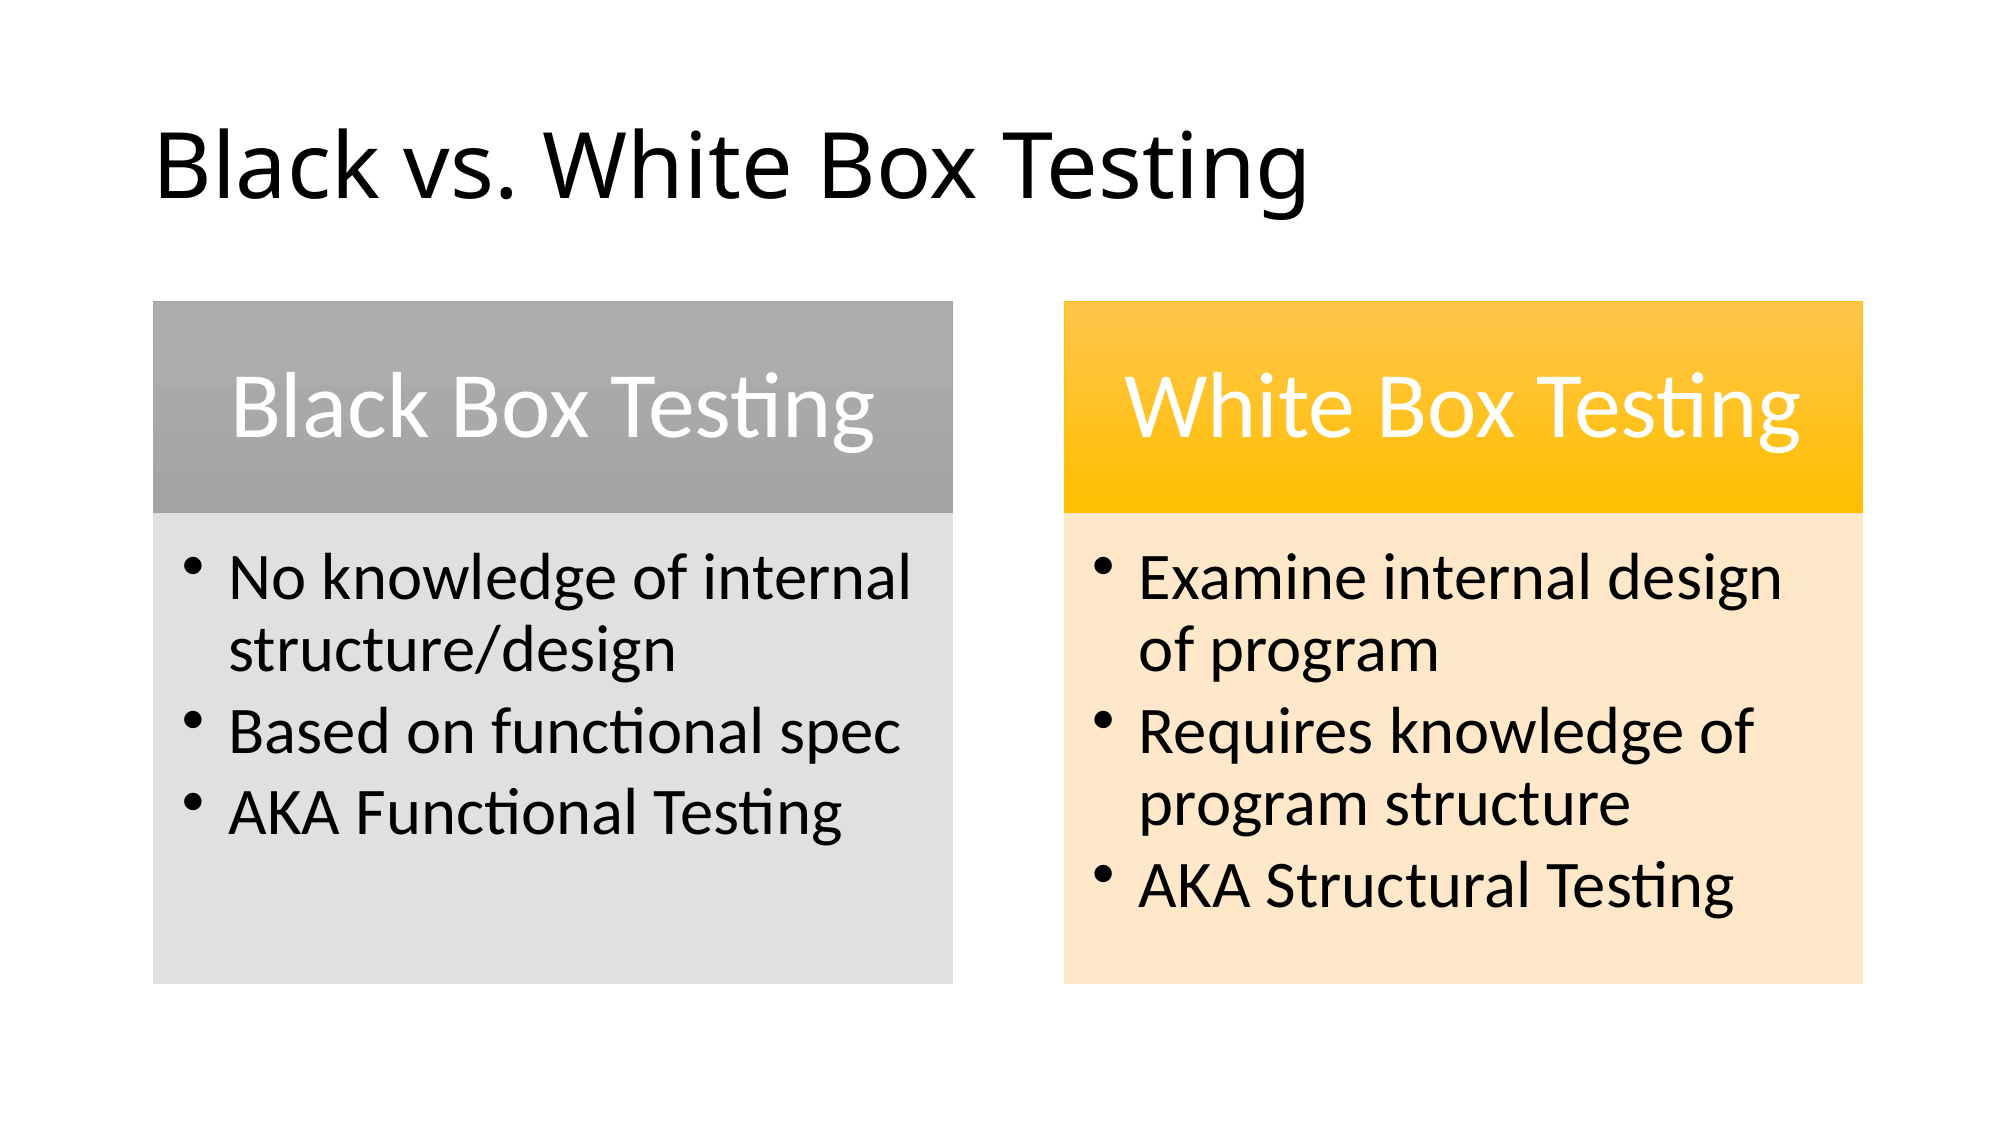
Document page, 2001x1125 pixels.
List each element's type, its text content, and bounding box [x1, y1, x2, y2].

text_box White Box Testing [1064, 301, 1863, 513]
text_box Black Box Testing [153, 301, 953, 513]
text_box No knowledge of internal structure/design Based on functional spec AKA Functional Testing [153, 513, 953, 984]
text_box Examine internal design of program Requires knowledge of program structure AKA Structural Testing [1064, 513, 1863, 984]
title Black vs. White Box Testing [137, 59, 1863, 278]
